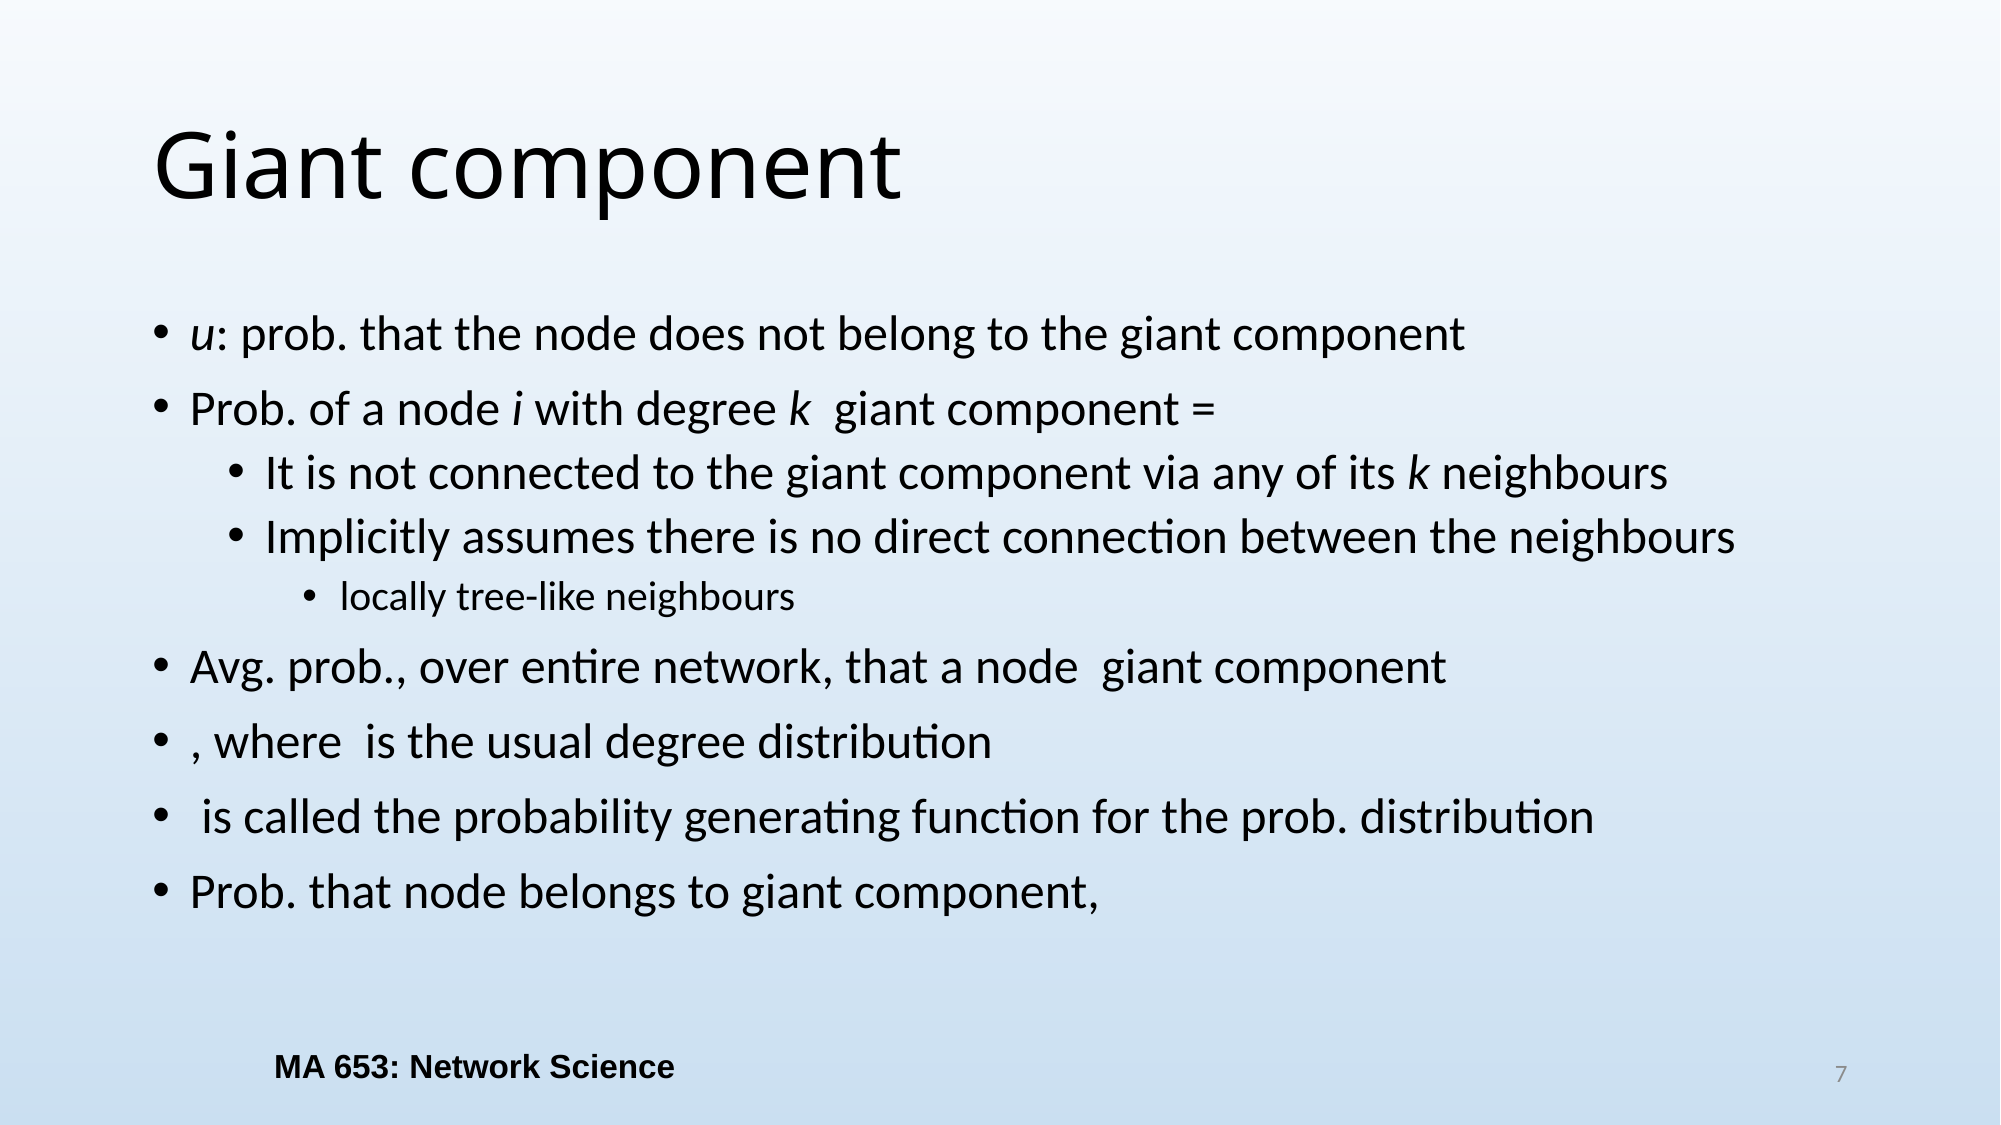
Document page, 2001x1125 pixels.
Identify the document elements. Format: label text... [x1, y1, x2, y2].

footer MA 653: Network Science [137, 1035, 813, 1096]
title Giant component [137, 59, 1863, 278]
slide_number 7 [1412, 1042, 1863, 1103]
